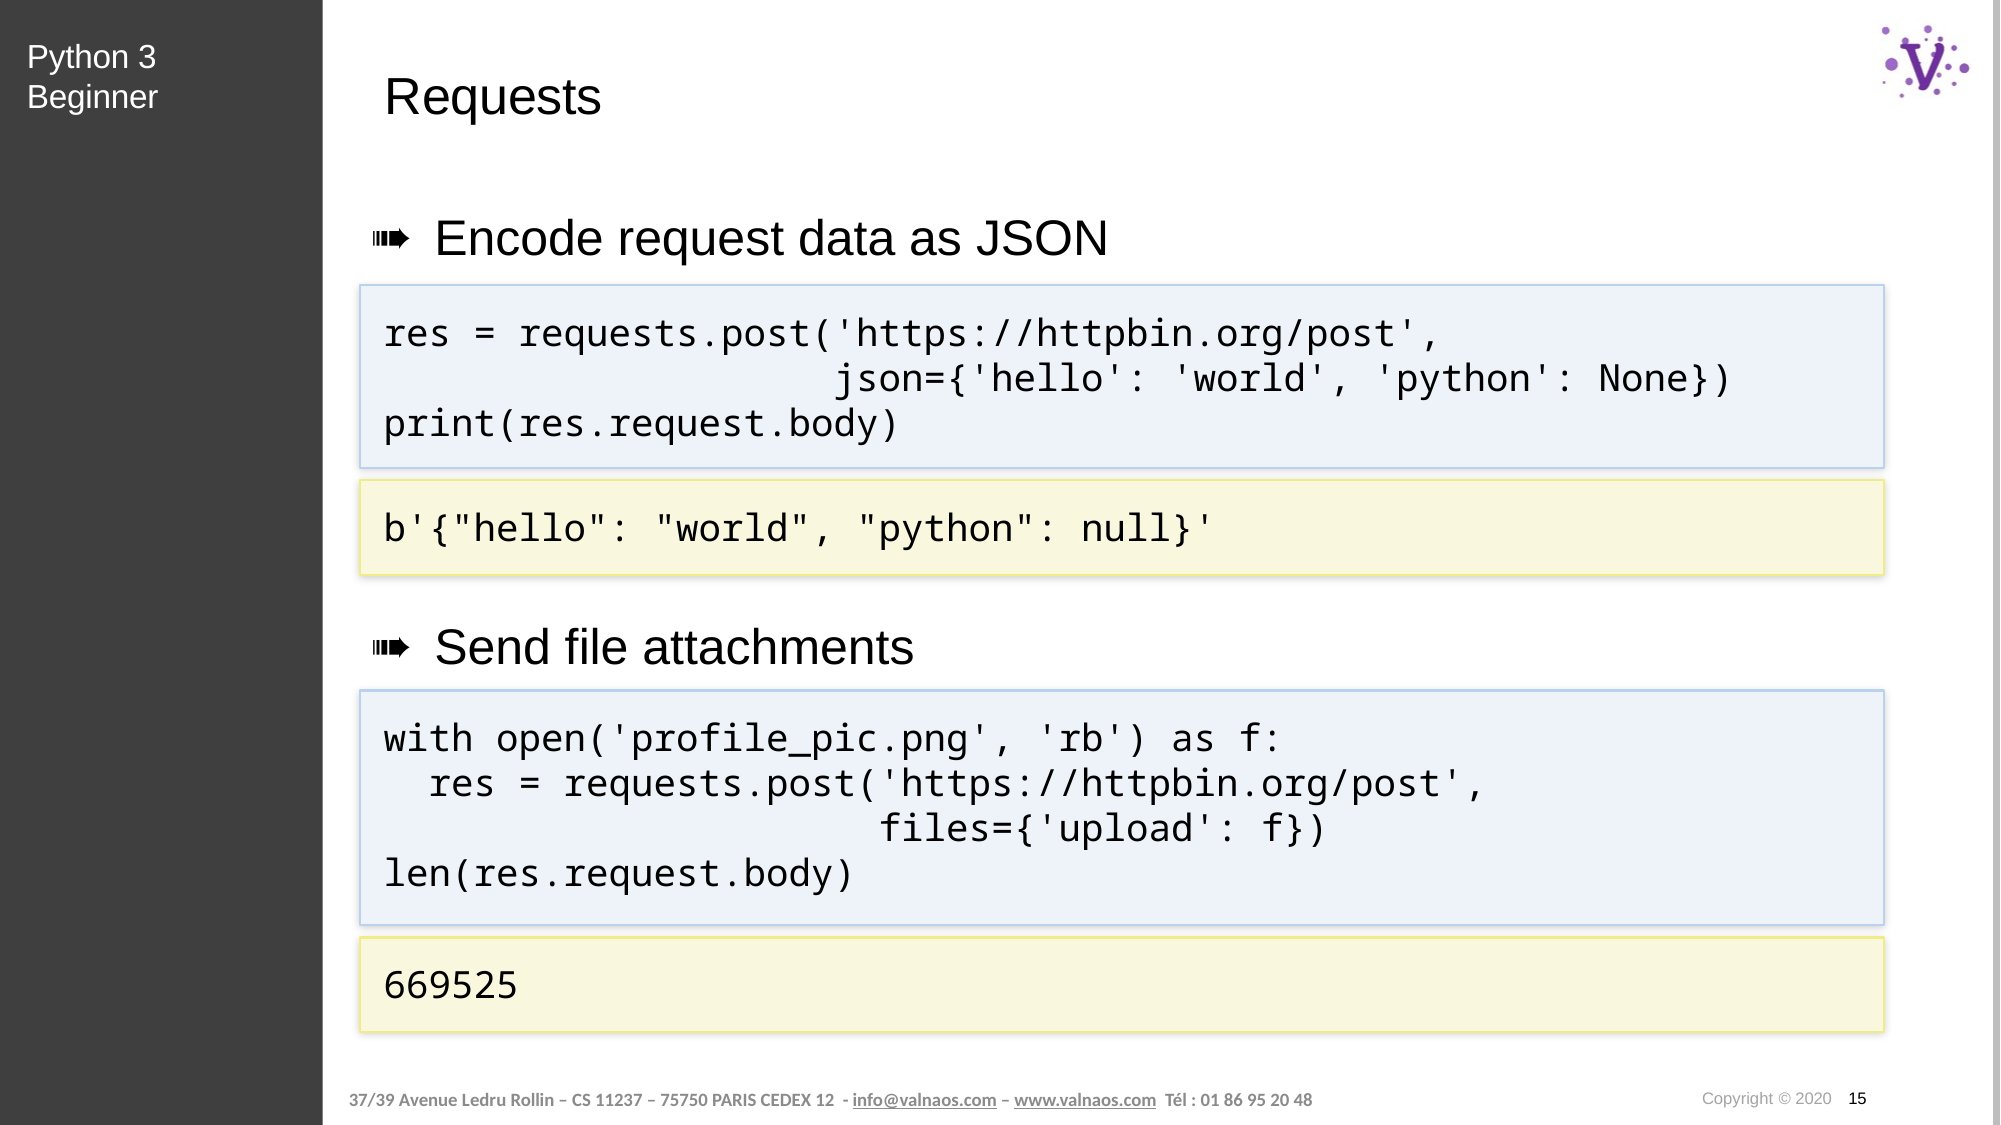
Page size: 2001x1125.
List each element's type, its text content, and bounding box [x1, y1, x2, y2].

picture [1871, 18, 1979, 106]
text_box b'{"hello": "world", "python": null}' [359, 480, 1884, 575]
title Requests [128, 62, 1872, 205]
text_box Send file attachments [98, 614, 1872, 675]
text_box 669525 [359, 937, 1884, 1033]
slide_number Copyright © 2020 15 [1700, 1087, 1959, 1125]
text_box with open('profile_pic.png', 'rb') as f: res = requests.post('https://httpbin.org/post', files={'upload': f}) len(res.request.body) [359, 690, 1884, 925]
text_box Encode request data as JSON [98, 205, 1872, 266]
text_box Python 3 Beginner [24, 35, 297, 116]
text_box res = requests.post('https://httpbin.org/post', json={'hello': 'world', 'python': None}) print(res.request.body) [359, 285, 1884, 468]
